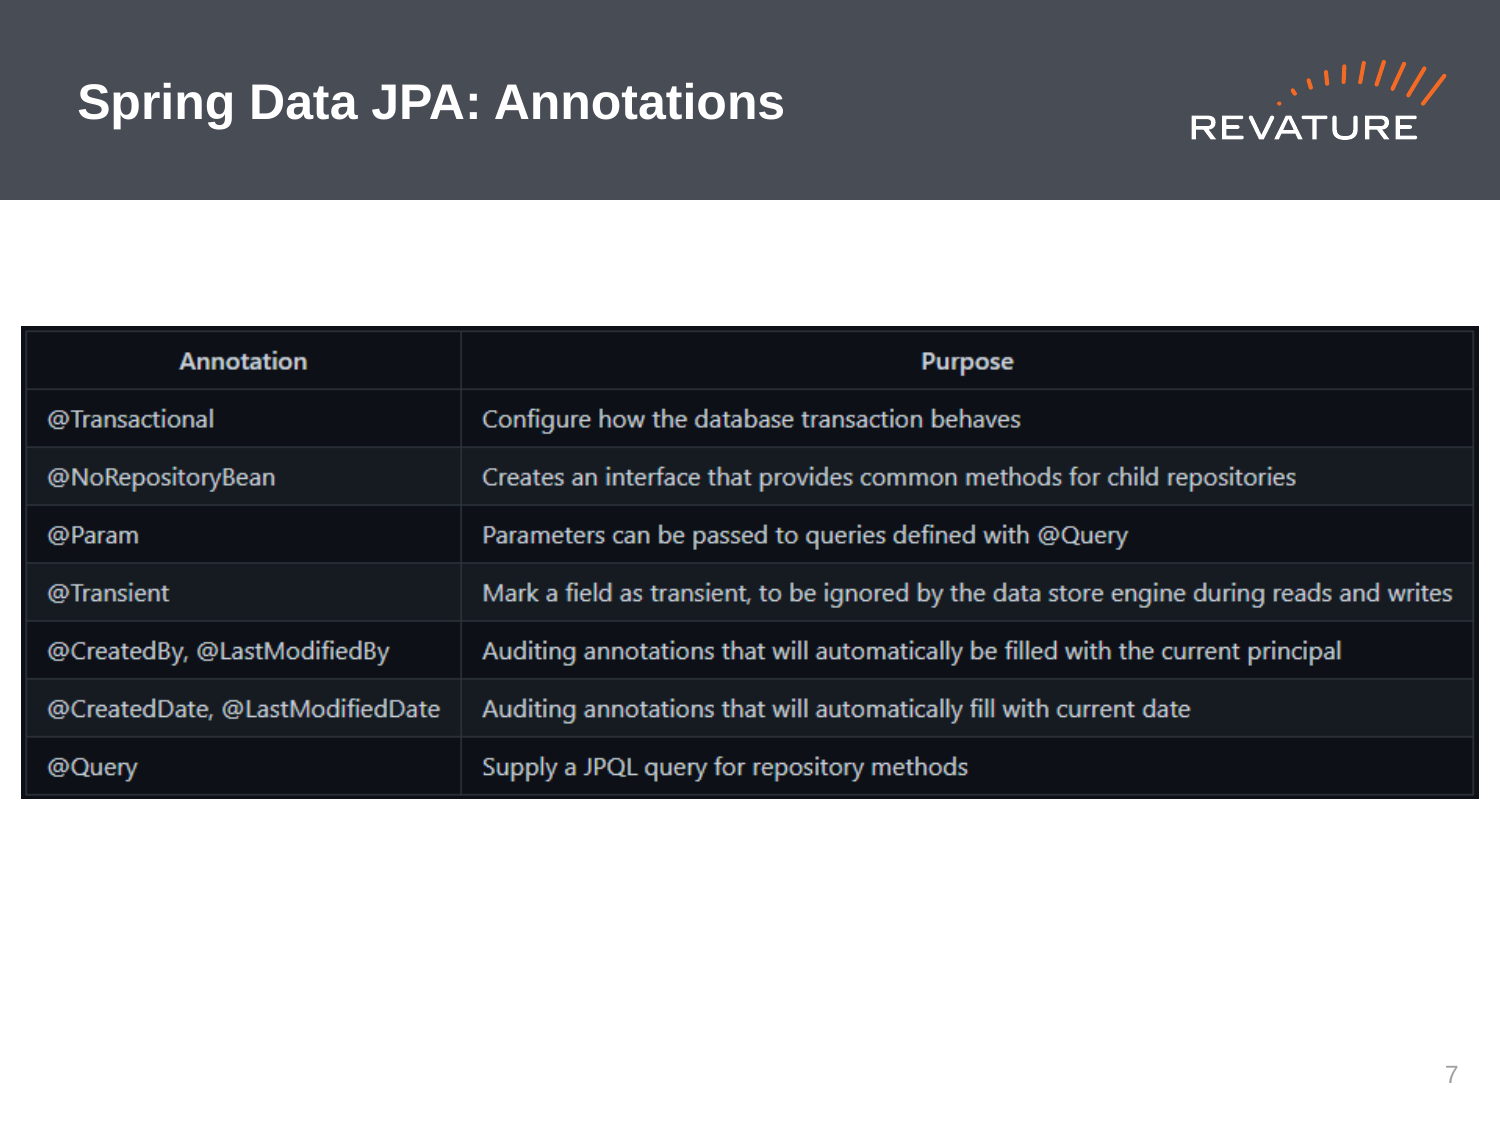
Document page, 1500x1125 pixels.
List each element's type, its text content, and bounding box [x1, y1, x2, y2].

picture [21, 326, 1479, 799]
title Spring Data JPA: Annotations [62, 0, 1084, 200]
slide_number 6 [1332, 1043, 1474, 1104]
